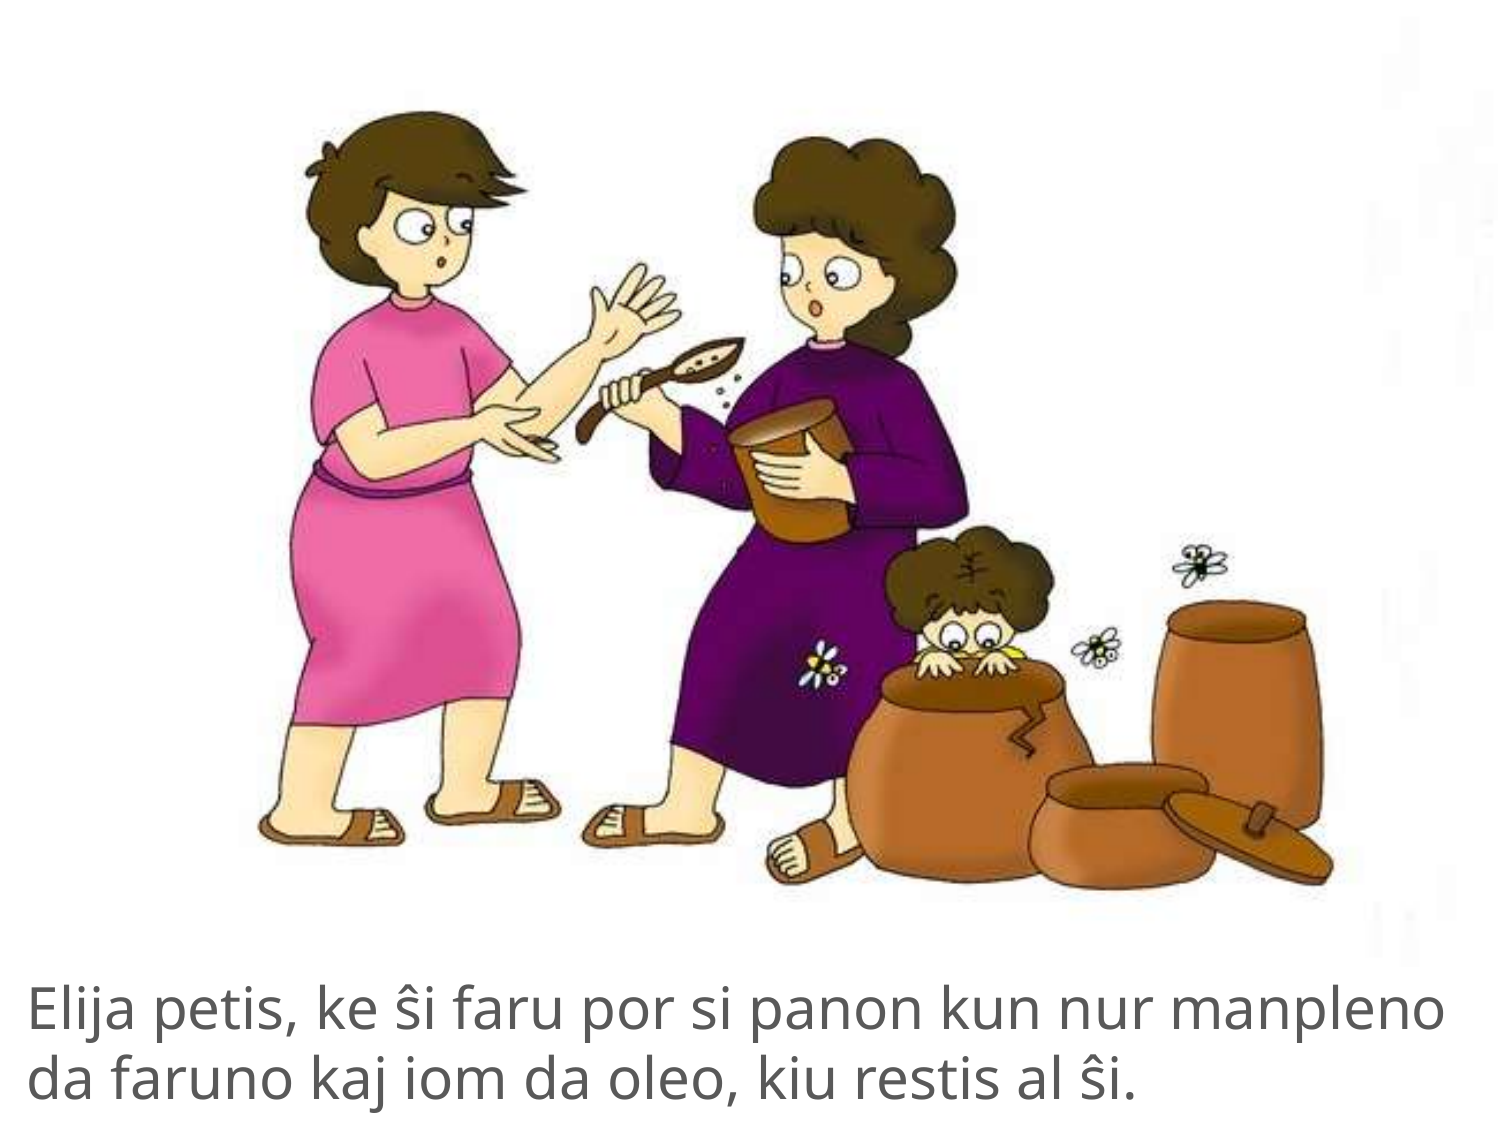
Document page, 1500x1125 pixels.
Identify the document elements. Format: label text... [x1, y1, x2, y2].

picture [0, 0, 1498, 967]
text_box Elija petis, ke ŝi faru por si panon kun nur manpleno da faruno kaj iom da oleo, kiu restis al ŝi. [11, 972, 1498, 1119]
